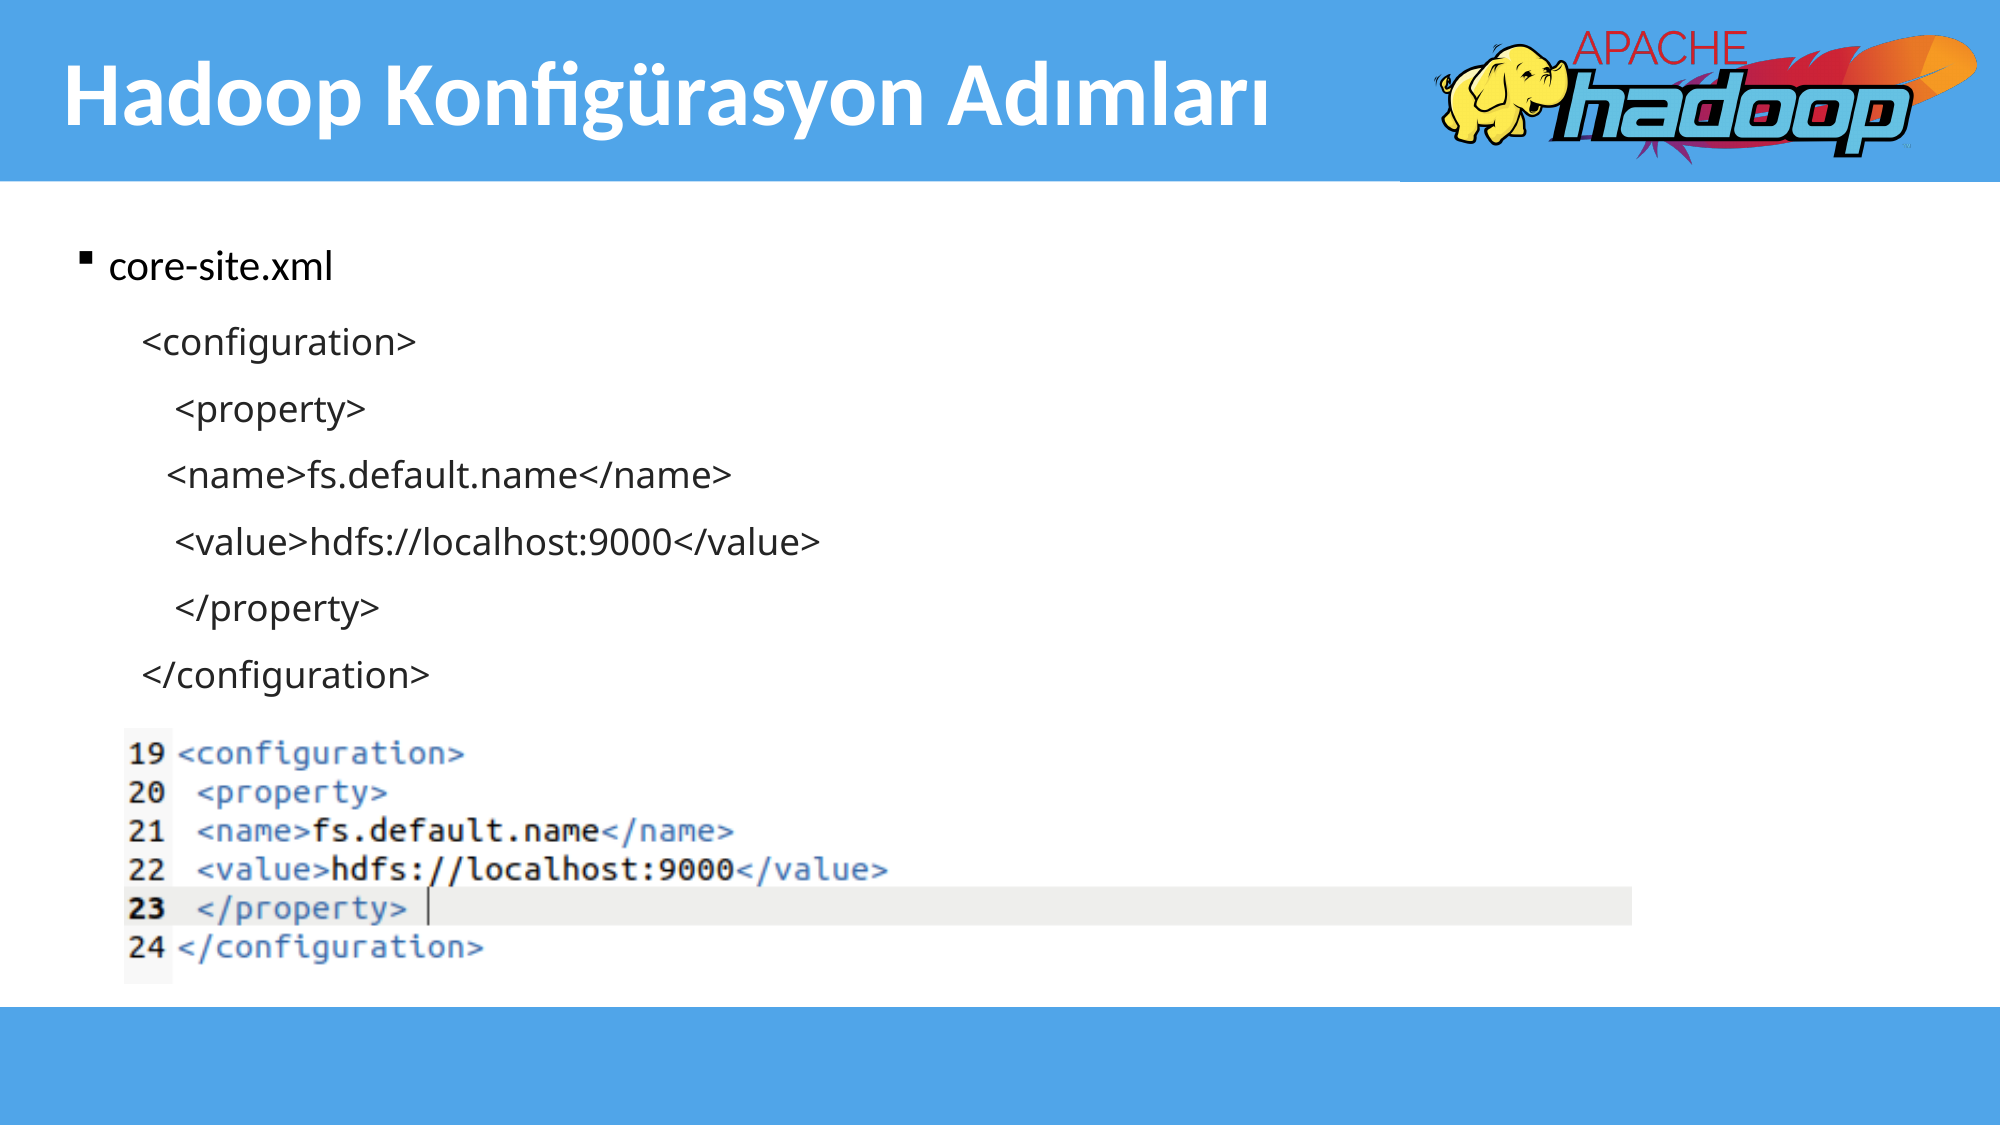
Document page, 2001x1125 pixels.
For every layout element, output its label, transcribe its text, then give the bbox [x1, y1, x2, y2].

text_box [0, 1005, 2000, 1125]
list core-site.xml <configuration> <property> <name>fs.default.name</name> <value>hdfs://localhost:9000</value> </property> </configuration> [61, 204, 1899, 709]
title Hadoop Konfigürasyon Adımları [48, 31, 1400, 161]
picture [1400, 0, 2000, 184]
picture [123, 728, 1632, 984]
